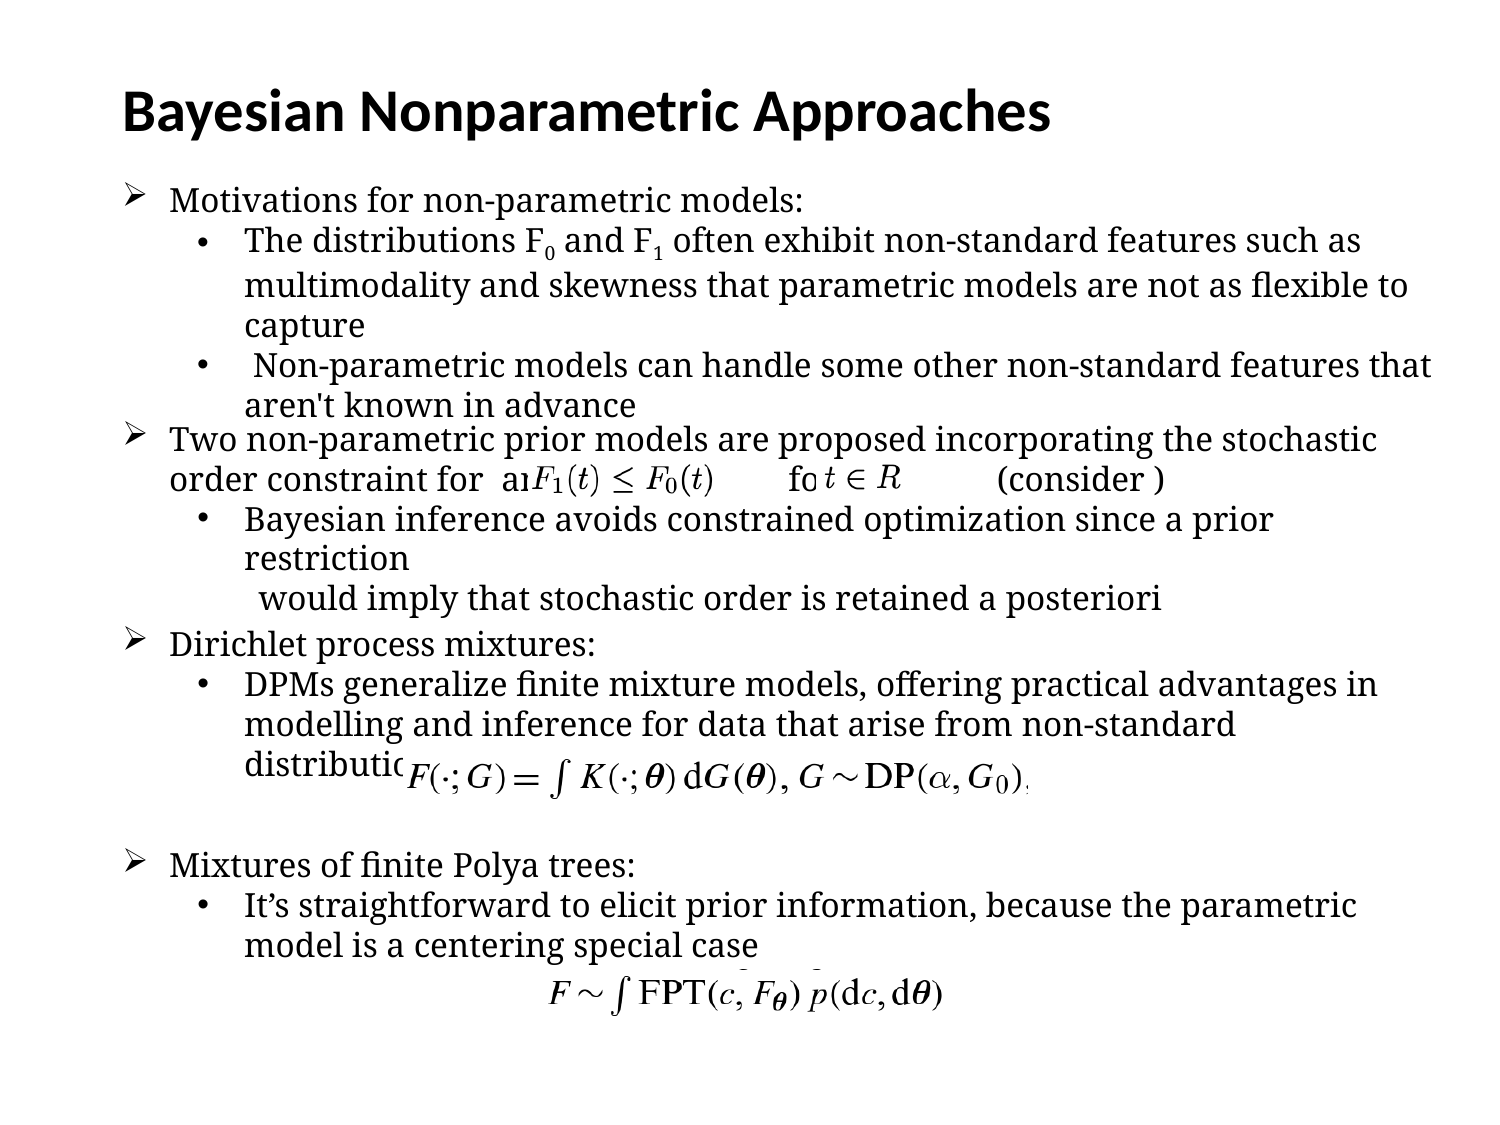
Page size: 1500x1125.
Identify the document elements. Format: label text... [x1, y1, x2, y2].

picture [528, 455, 716, 501]
text_box Bayesian Nonparametric Approaches [107, 15, 1109, 152]
picture [816, 459, 909, 497]
text_box Dirichlet process mixtures: DPMs generalize finite mixture models, offering practical advantages in modelling and inference for data that arise from non-standard distributions [107, 615, 1413, 790]
picture [403, 754, 1028, 802]
picture [546, 969, 943, 1018]
text_box Mixtures of finite Polya trees: It’s straightforward to elicit prior information, because the parametric model is a centering special case [107, 837, 1413, 972]
text_box Motivations for non-parametric models: The distributions F0 and F1 often exhibit non-standard features such as multimodality and skewness that parametric models are not as flexible to capture Non-parametric models can handle some other non-standard features that aren't known in advance [107, 171, 1474, 432]
